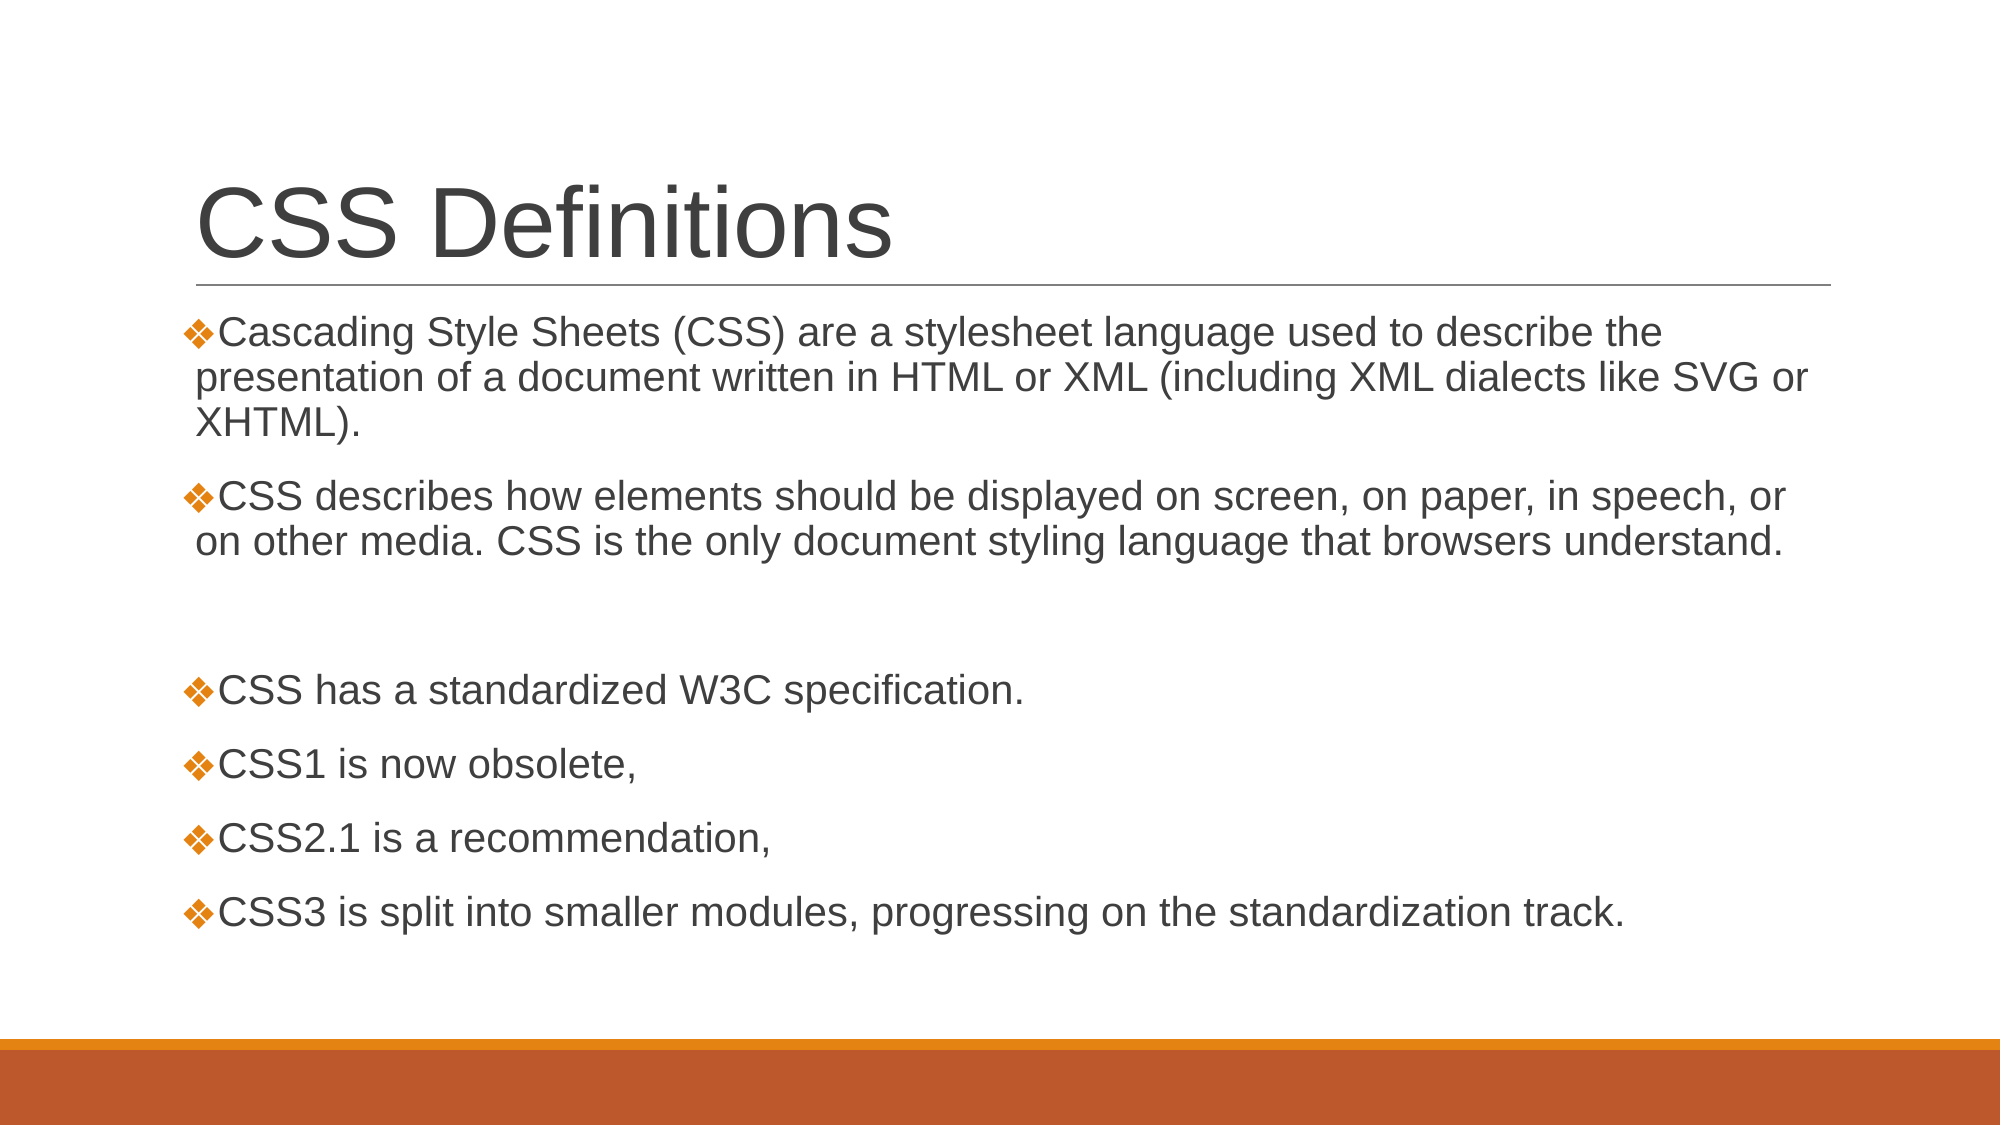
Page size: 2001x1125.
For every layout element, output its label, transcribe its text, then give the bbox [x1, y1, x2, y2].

list Cascading Style Sheets (CSS) are a stylesheet language used to describe the presentation of a document written in HTML or XML (including XML dialects like SVG or XHTML). CSS describes how elements should be displayed on screen, on paper, in speech, or on other media. CSS is the only document styling language that browsers understand.​ CSS has a standardized W3C specification.​ CSS1 is now obsolete,​ CSS2.1 is a recommendation,​ CSS3 is split into smaller modules, progressing on the standardization track.​ [180, 302, 1830, 963]
title CSS Definitions [180, 47, 1830, 285]
